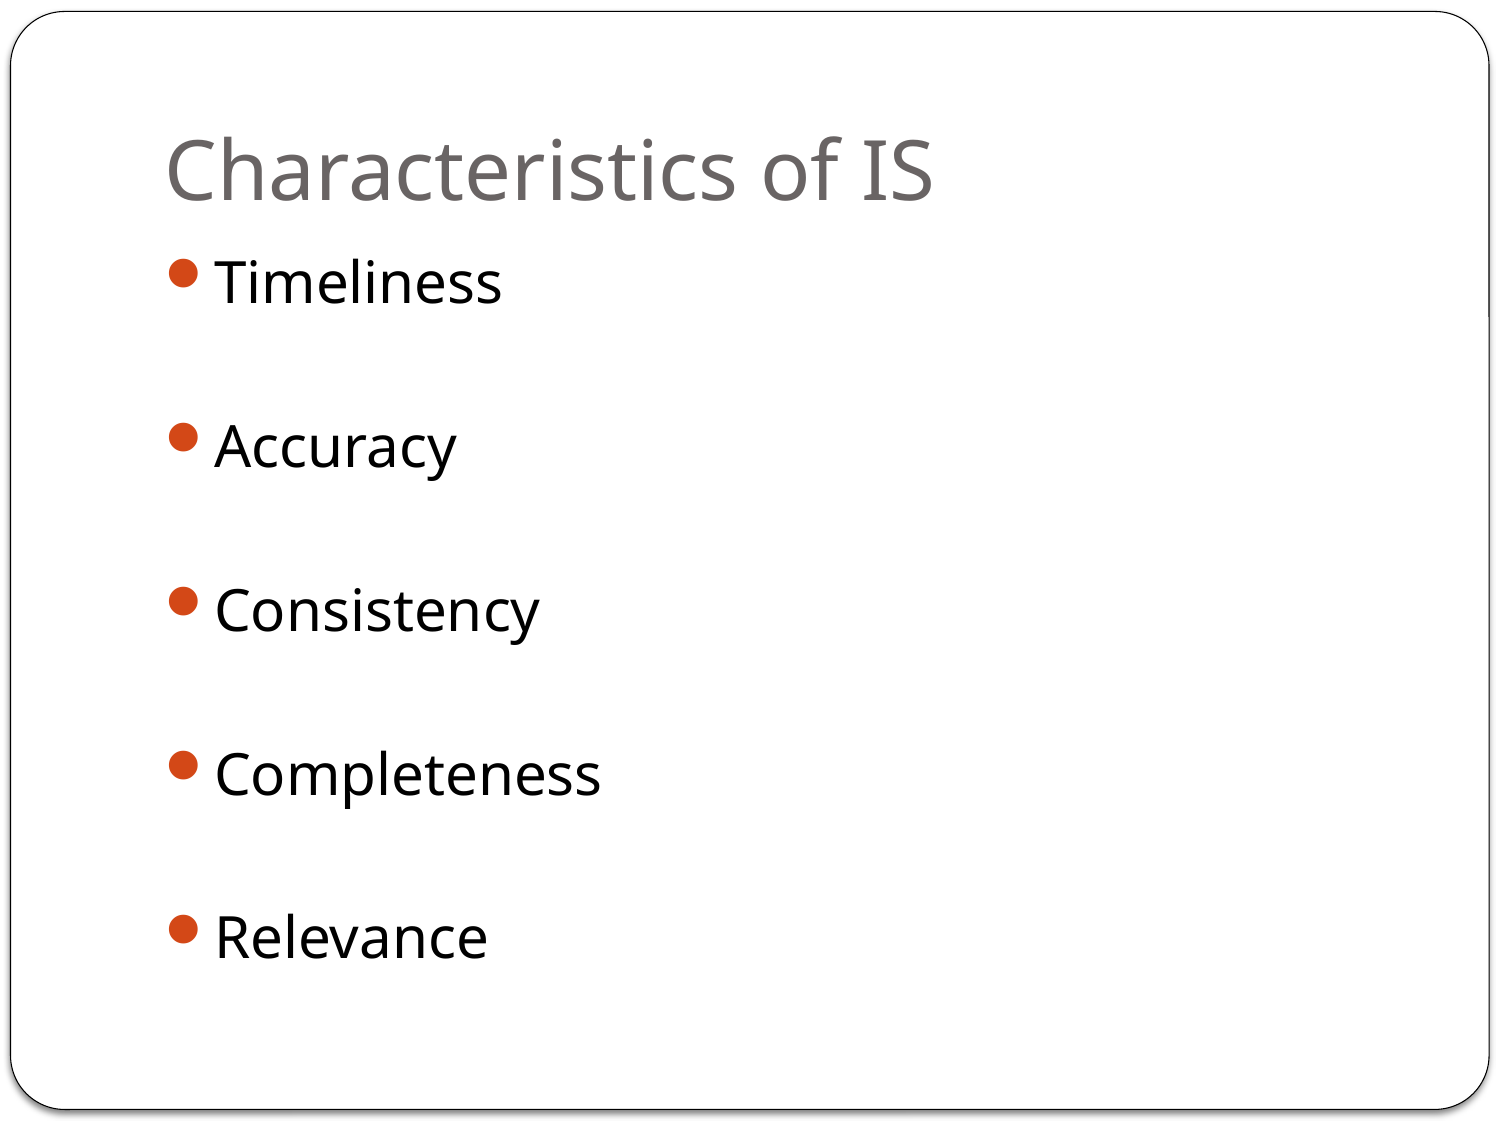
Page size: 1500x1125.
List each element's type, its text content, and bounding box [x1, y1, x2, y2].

title Characteristics of IS [150, 45, 1425, 233]
list Timeliness Accuracy Consistency Completeness Relevance [150, 237, 1425, 988]
